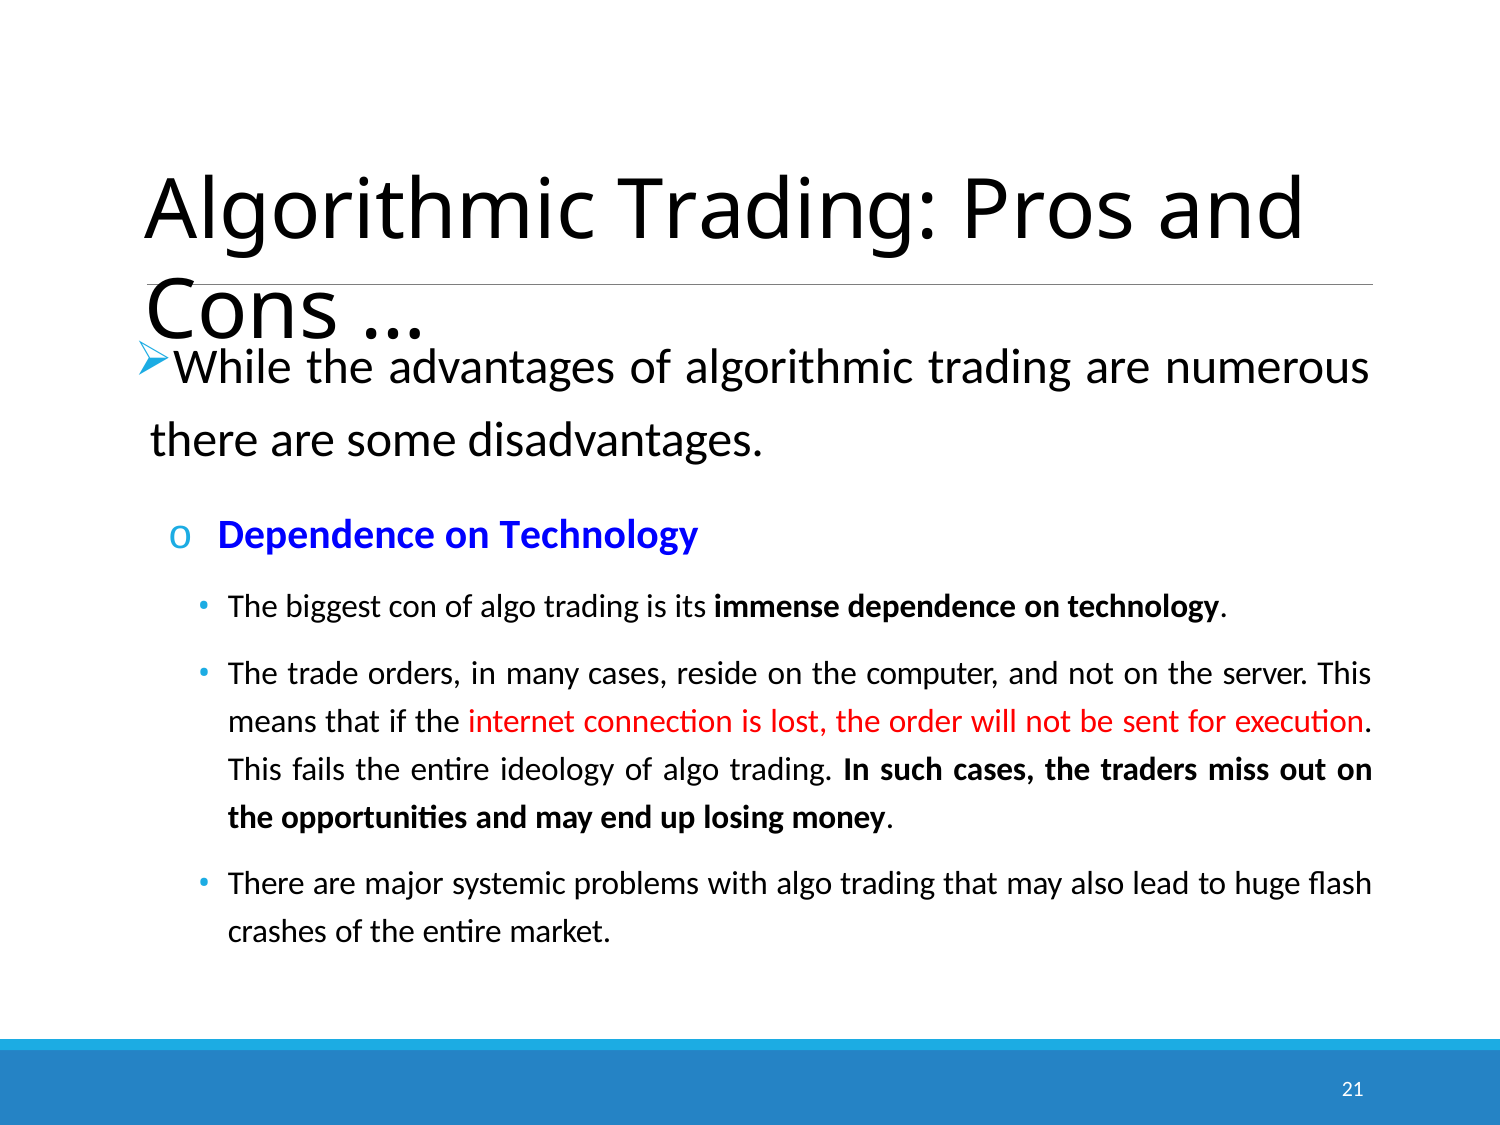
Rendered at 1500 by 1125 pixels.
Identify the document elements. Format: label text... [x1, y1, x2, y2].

text_box While the advantages of algorithmic trading are numerous there are some disadvantages. o Dependence on Technology The biggest con of algo trading is its immense dependence on technology. The trade orders, in many cases, reside on the computer, and not on the server. This means that if the internet connection is lost, the order will not be sent for execution. This fails the entire ideology of algo trading. In such cases, the traders miss out on the opportunities and may end up losing money. There are major systemic problems with algo trading that may also lead to huge flash crashes of the entire market. [132, 319, 1382, 950]
slide_number 21 [1335, 1078, 1371, 1125]
title Algorithmic Trading: Pros and Cons … [142, 152, 1325, 319]
